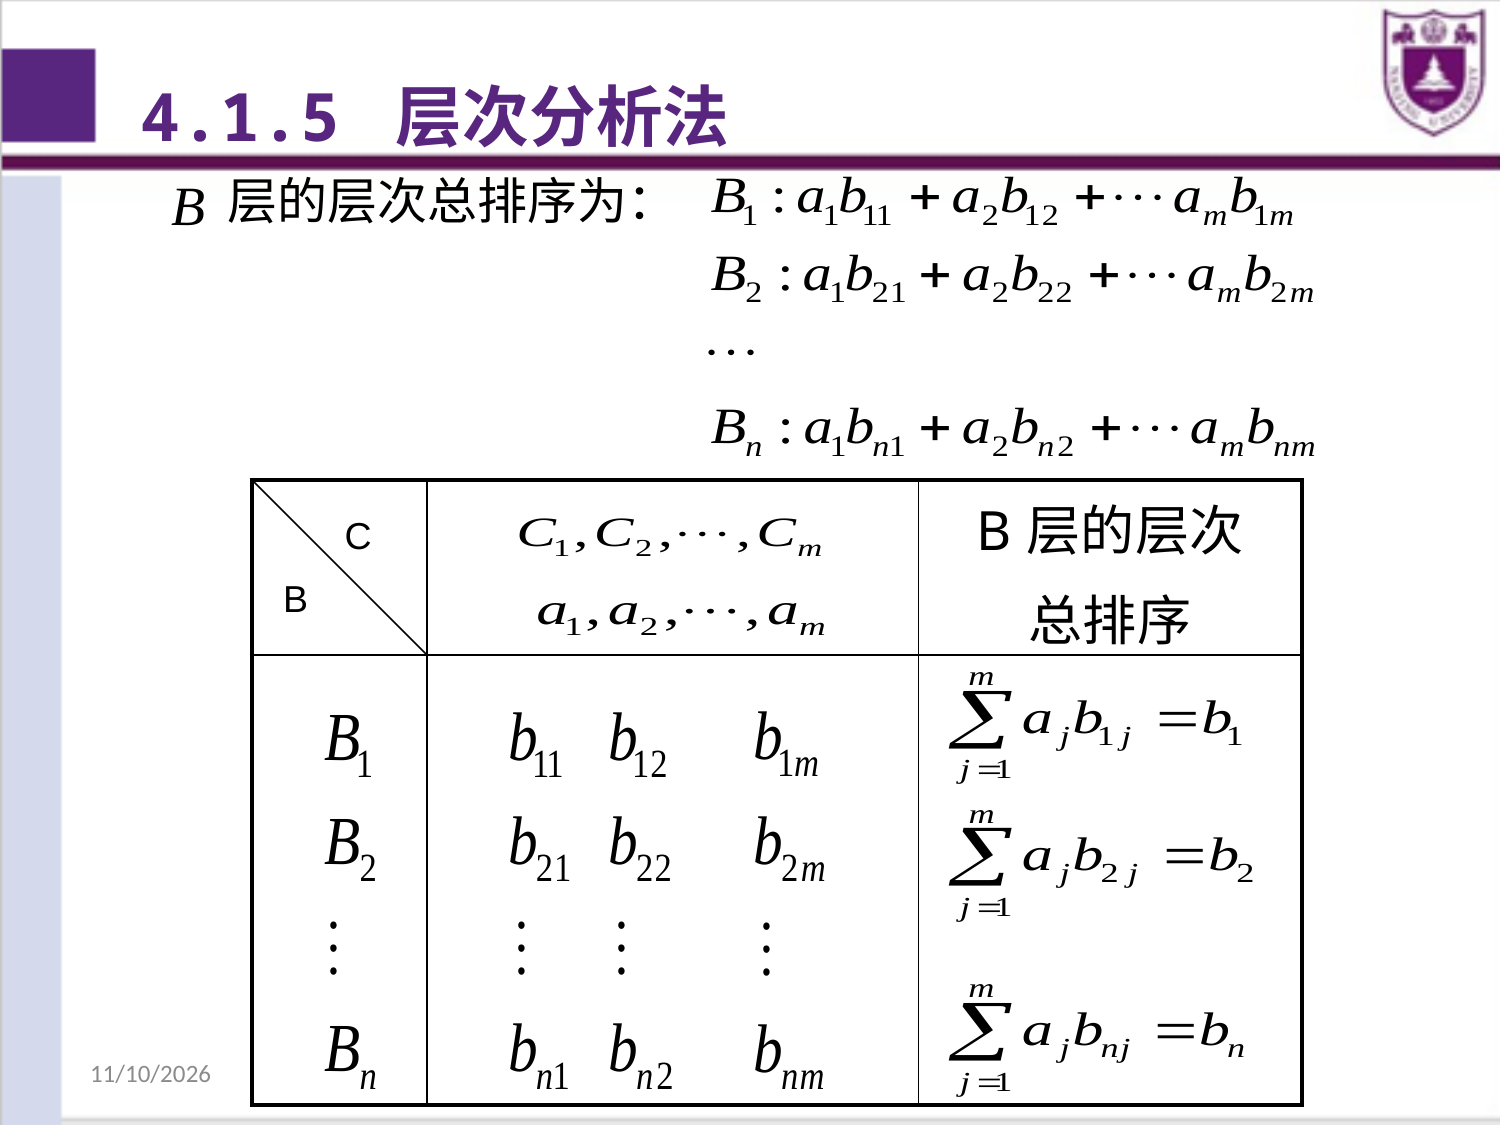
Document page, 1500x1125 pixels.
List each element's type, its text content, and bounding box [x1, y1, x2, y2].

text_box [161, 174, 218, 236]
table_cell [254, 656, 426, 1103]
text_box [746, 692, 841, 1106]
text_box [939, 792, 1267, 930]
text_box B [239, 567, 352, 627]
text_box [313, 692, 394, 1106]
table_header B层的层次 总排序 [919, 482, 1300, 654]
table_cell [428, 656, 918, 1103]
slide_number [75, 1042, 250, 1103]
table_header [254, 482, 426, 654]
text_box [939, 966, 1256, 1105]
text_box C [314, 504, 402, 565]
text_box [699, 162, 1329, 469]
picture [0, 0, 1500, 1125]
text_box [601, 692, 686, 1106]
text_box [501, 692, 586, 1106]
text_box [939, 654, 1251, 790]
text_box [526, 579, 840, 647]
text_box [508, 504, 832, 568]
table_header [428, 482, 918, 654]
table_cell [919, 656, 1300, 1103]
text_box 层的层次总排序为： [212, 162, 697, 238]
text_box 4.1.5 层次分析法 [125, 67, 1476, 162]
